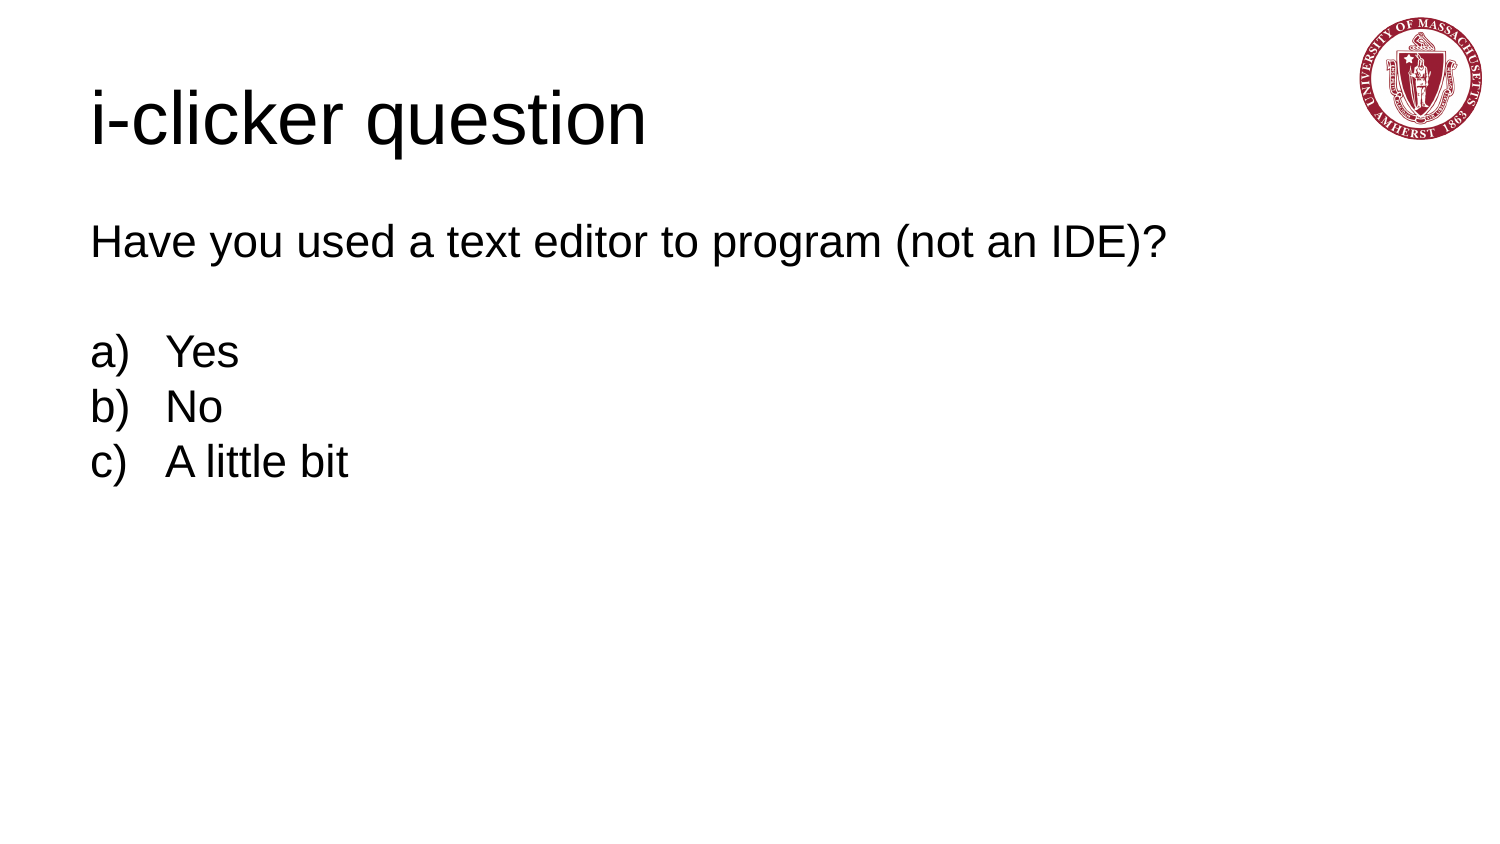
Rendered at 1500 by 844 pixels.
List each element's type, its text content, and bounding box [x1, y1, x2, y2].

picture [1359, 17, 1482, 140]
title i-clicker question [75, 33, 1425, 175]
list Have you used a text editor to program (not an IDE)? Yes No A little bit [75, 196, 1425, 808]
